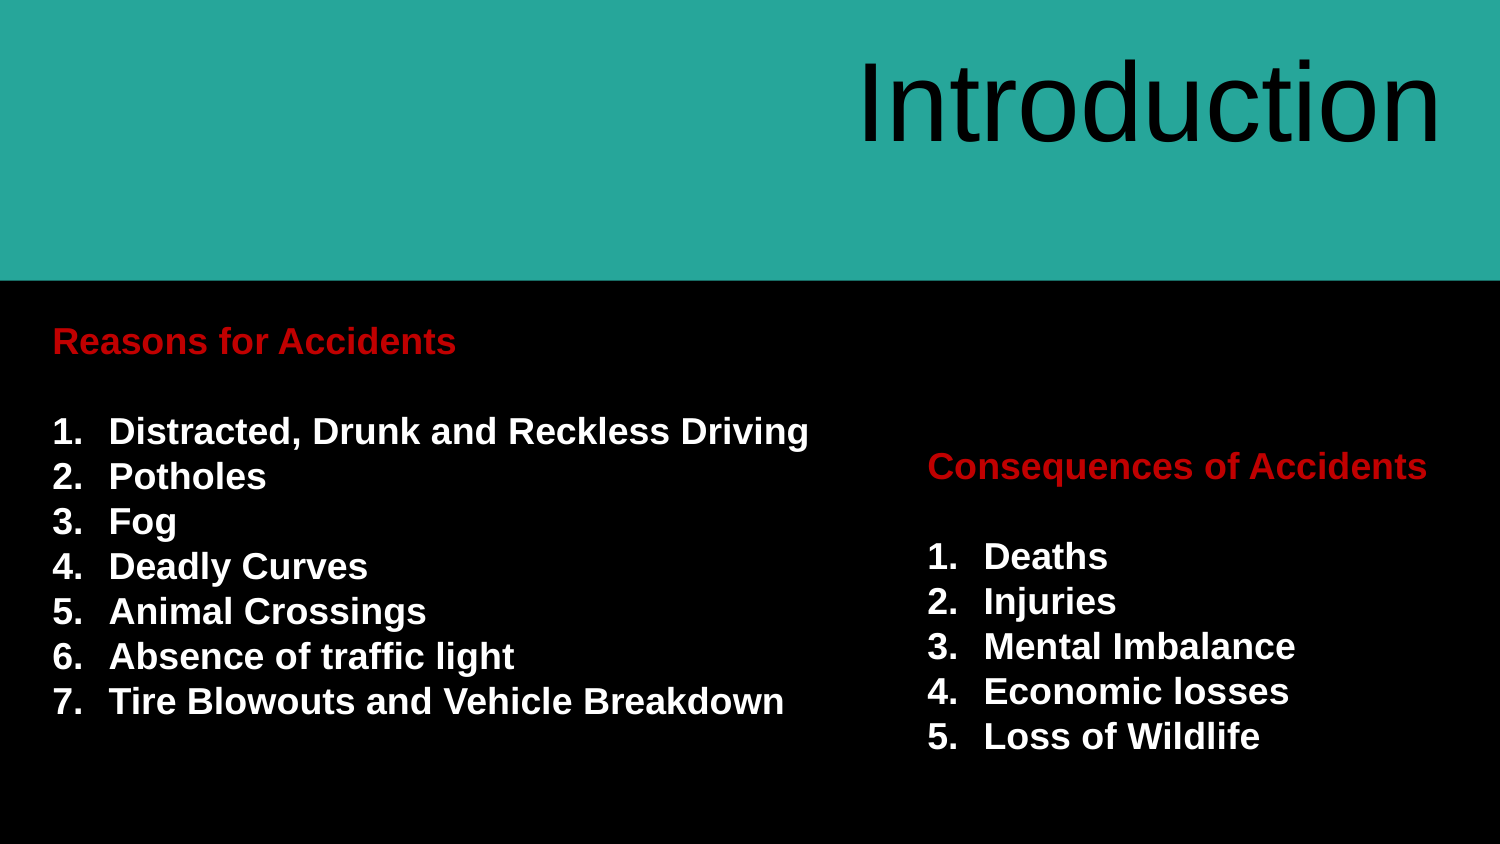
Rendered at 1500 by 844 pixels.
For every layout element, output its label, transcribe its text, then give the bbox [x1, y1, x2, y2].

text_box Consequences of Accidents Deaths Injuries Mental Imbalance Economic losses Loss of Wildlife [912, 434, 1500, 809]
text_box Reasons for Accidents Distracted, Drunk and Reckless Driving Potholes Fog Deadly Curves Animal Crossings Absence of traffic light Tire Blowouts and Vehicle Breakdown [37, 309, 875, 775]
text_box Introduction [840, 21, 1458, 172]
